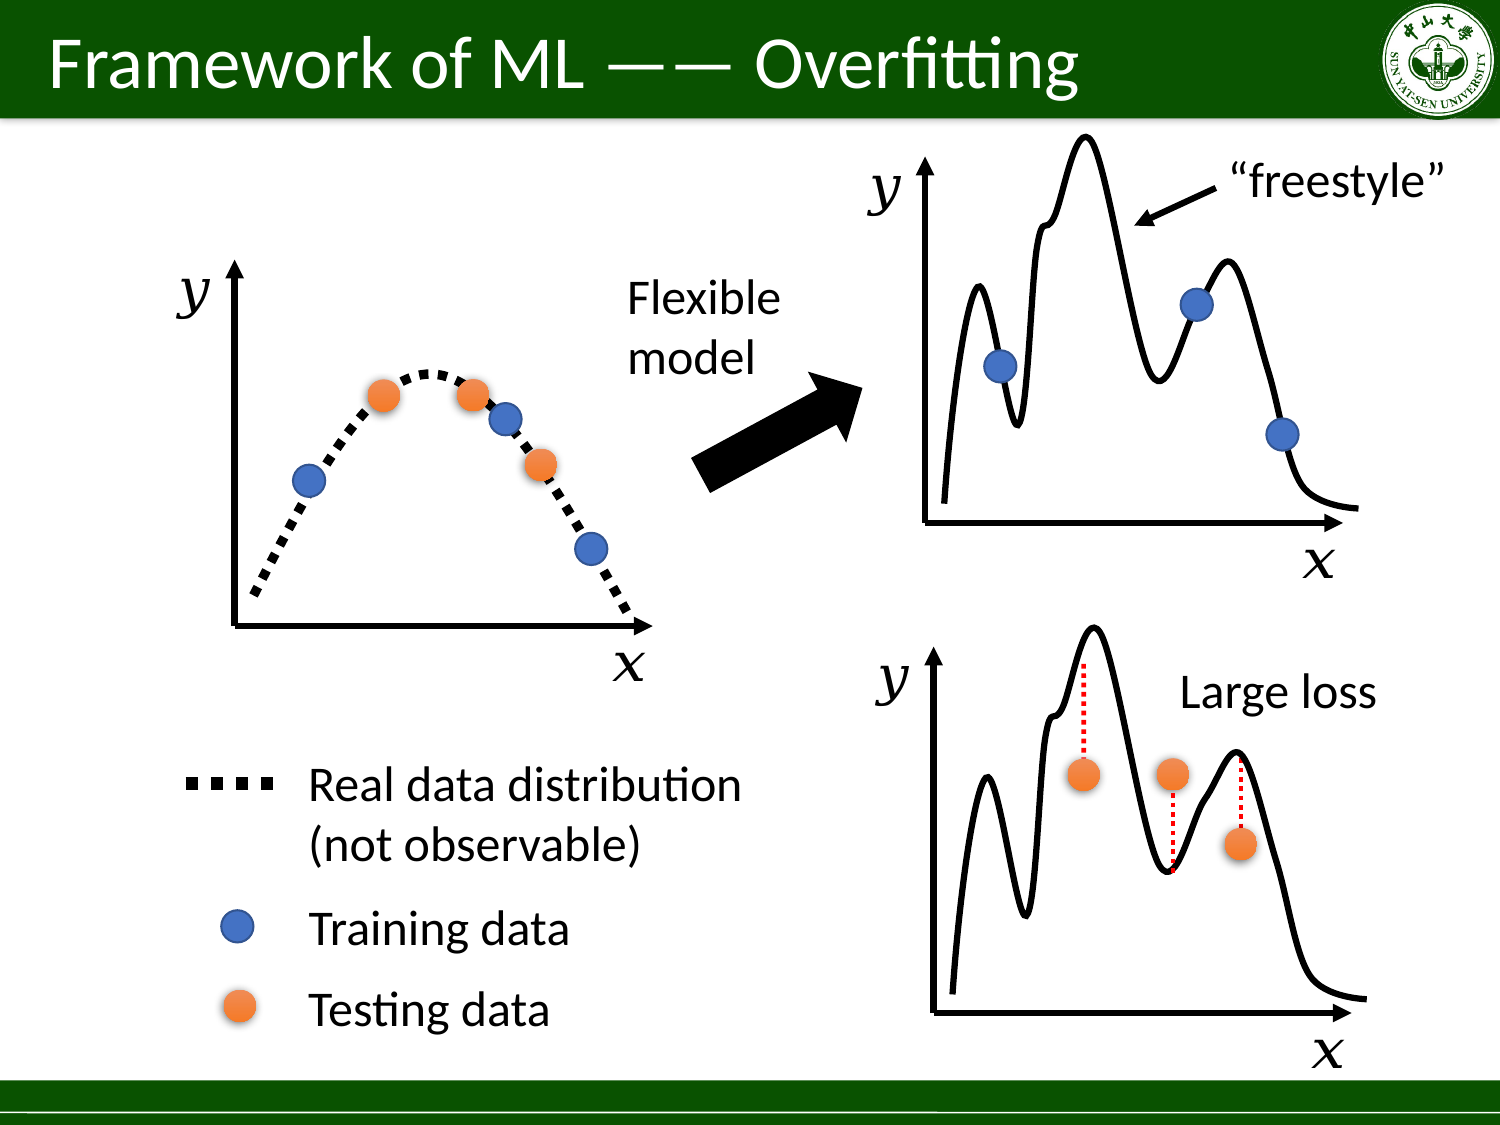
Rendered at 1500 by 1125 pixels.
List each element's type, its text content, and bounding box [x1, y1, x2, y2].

text_box [951, 626, 1367, 1001]
text_box “freestyle” [1212, 139, 1497, 215]
text_box [1157, 758, 1190, 791]
text_box [574, 531, 609, 567]
text_box Real data distribution (not observable) [293, 744, 761, 879]
text_box [1067, 758, 1100, 791]
text_box [220, 909, 255, 944]
text_box [983, 349, 1018, 384]
text_box [691, 371, 863, 494]
text_box [1179, 287, 1214, 322]
text_box Large loss [1164, 651, 1401, 726]
text_box [1265, 417, 1300, 452]
text_box Flexible model [612, 257, 800, 392]
text_box Testing data [293, 968, 761, 1044]
text_box Framework of ML —— Overfitting [0, 0, 1378, 119]
text_box [457, 378, 490, 412]
text_box [367, 379, 400, 412]
text_box [291, 463, 327, 498]
text_box [0, 1113, 1500, 1125]
text_box [0, 1080, 1500, 1112]
text_box Training data [293, 888, 761, 963]
text_box [524, 448, 558, 481]
text_box [943, 135, 1359, 510]
text_box [223, 989, 257, 1022]
text_box [488, 402, 523, 437]
picture [1378, 0, 1498, 120]
text_box [1224, 827, 1258, 861]
text_box [252, 373, 628, 613]
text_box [1134, 187, 1216, 226]
